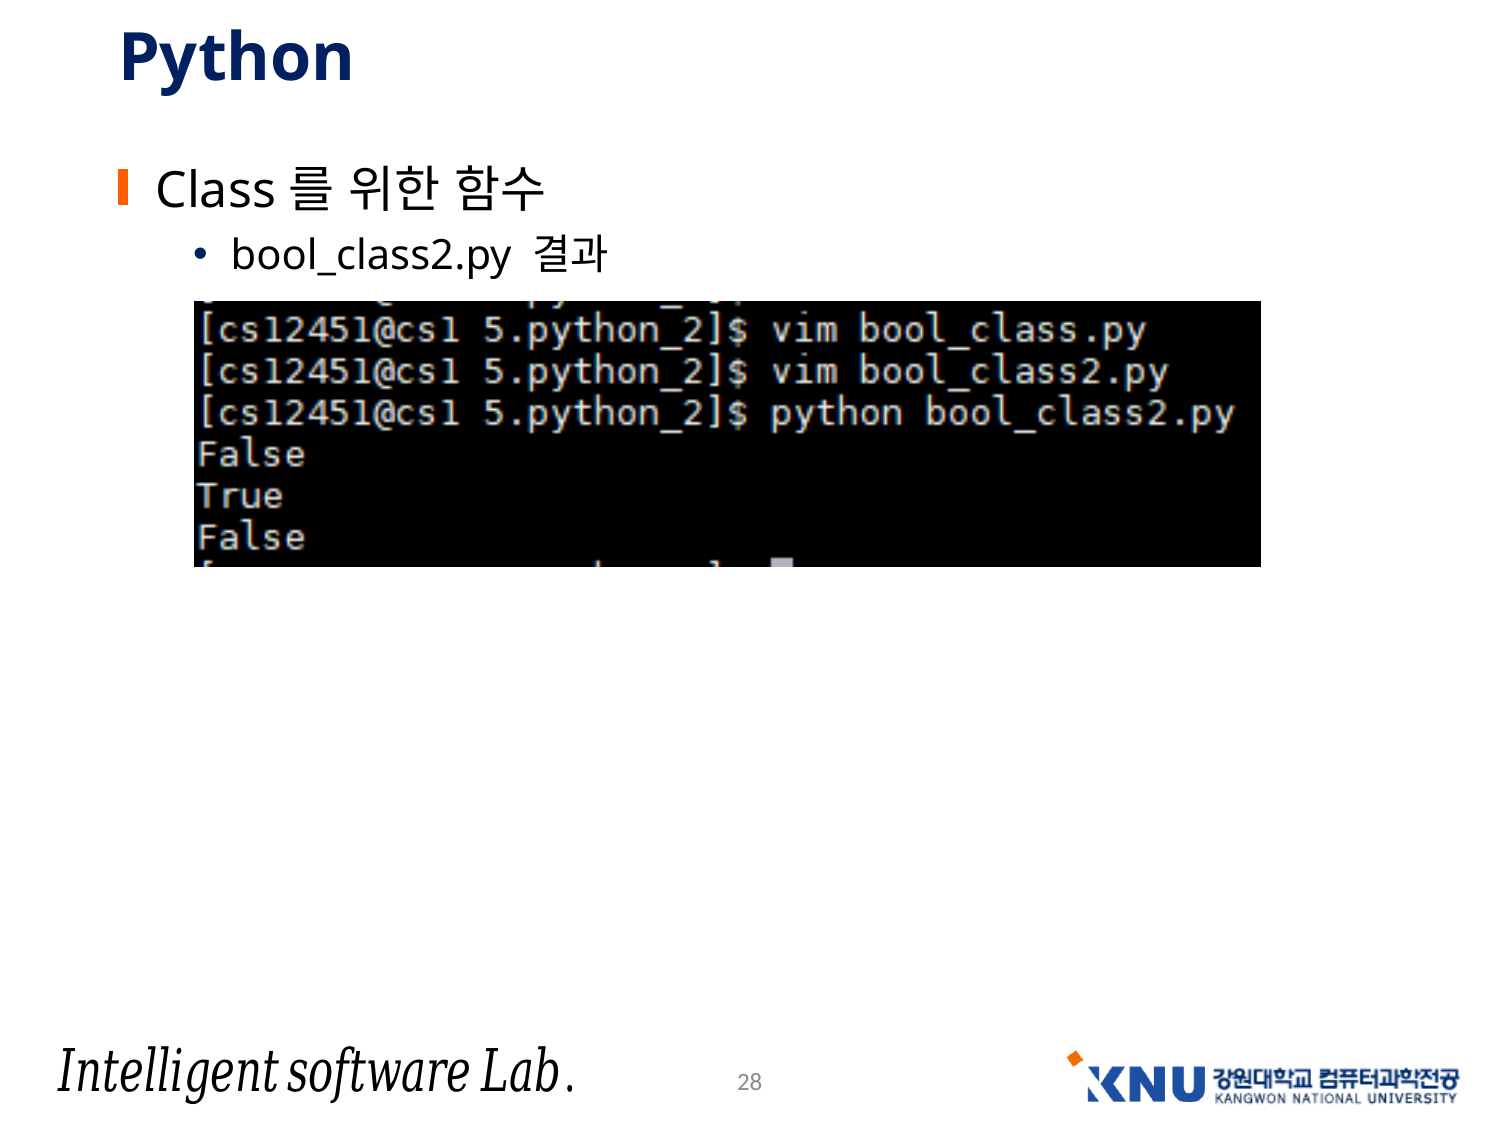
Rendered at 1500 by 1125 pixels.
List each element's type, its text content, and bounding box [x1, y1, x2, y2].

list Class를 위한 함수 bool_class2.py 결과 [103, 149, 1397, 1002]
picture [118, 169, 128, 205]
title Python [103, 15, 1397, 101]
picture [1206, 1063, 1468, 1106]
picture [1066, 1050, 1205, 1102]
picture [194, 301, 1261, 567]
